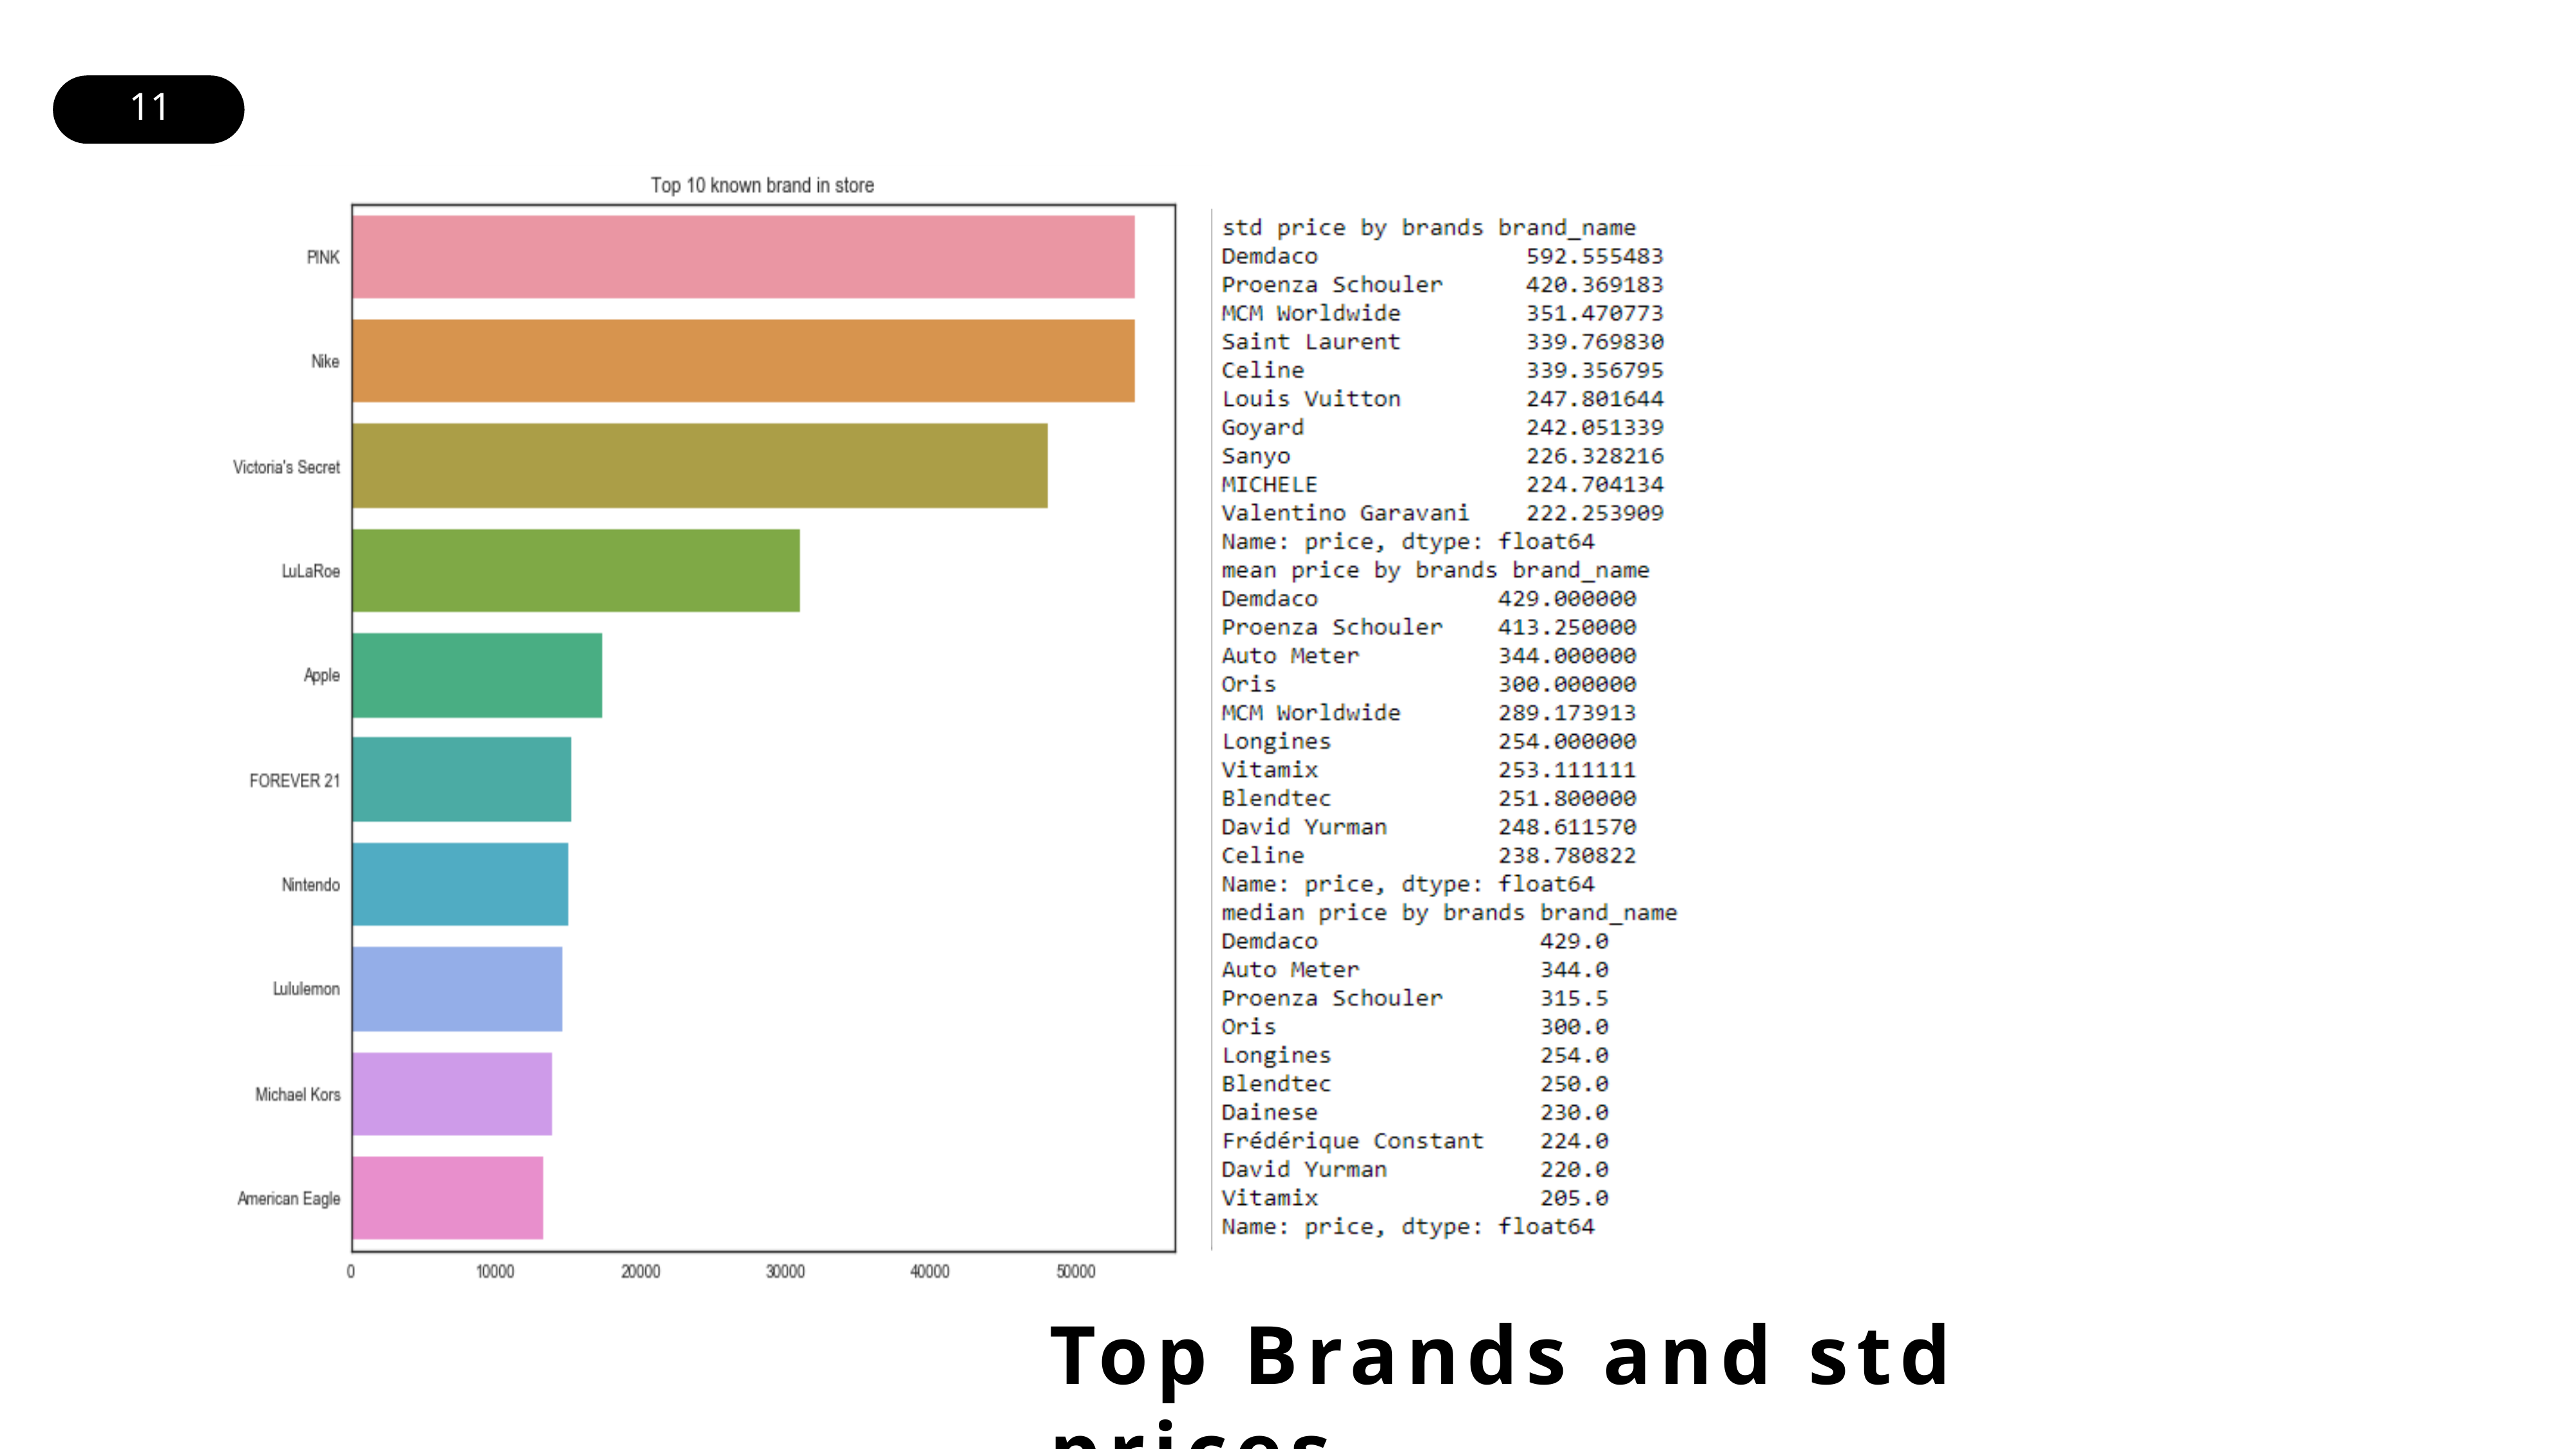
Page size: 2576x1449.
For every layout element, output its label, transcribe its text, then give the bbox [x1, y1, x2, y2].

text_box Top Brands and std prices [1040, 1298, 2160, 1449]
picture [209, 164, 1932, 1285]
